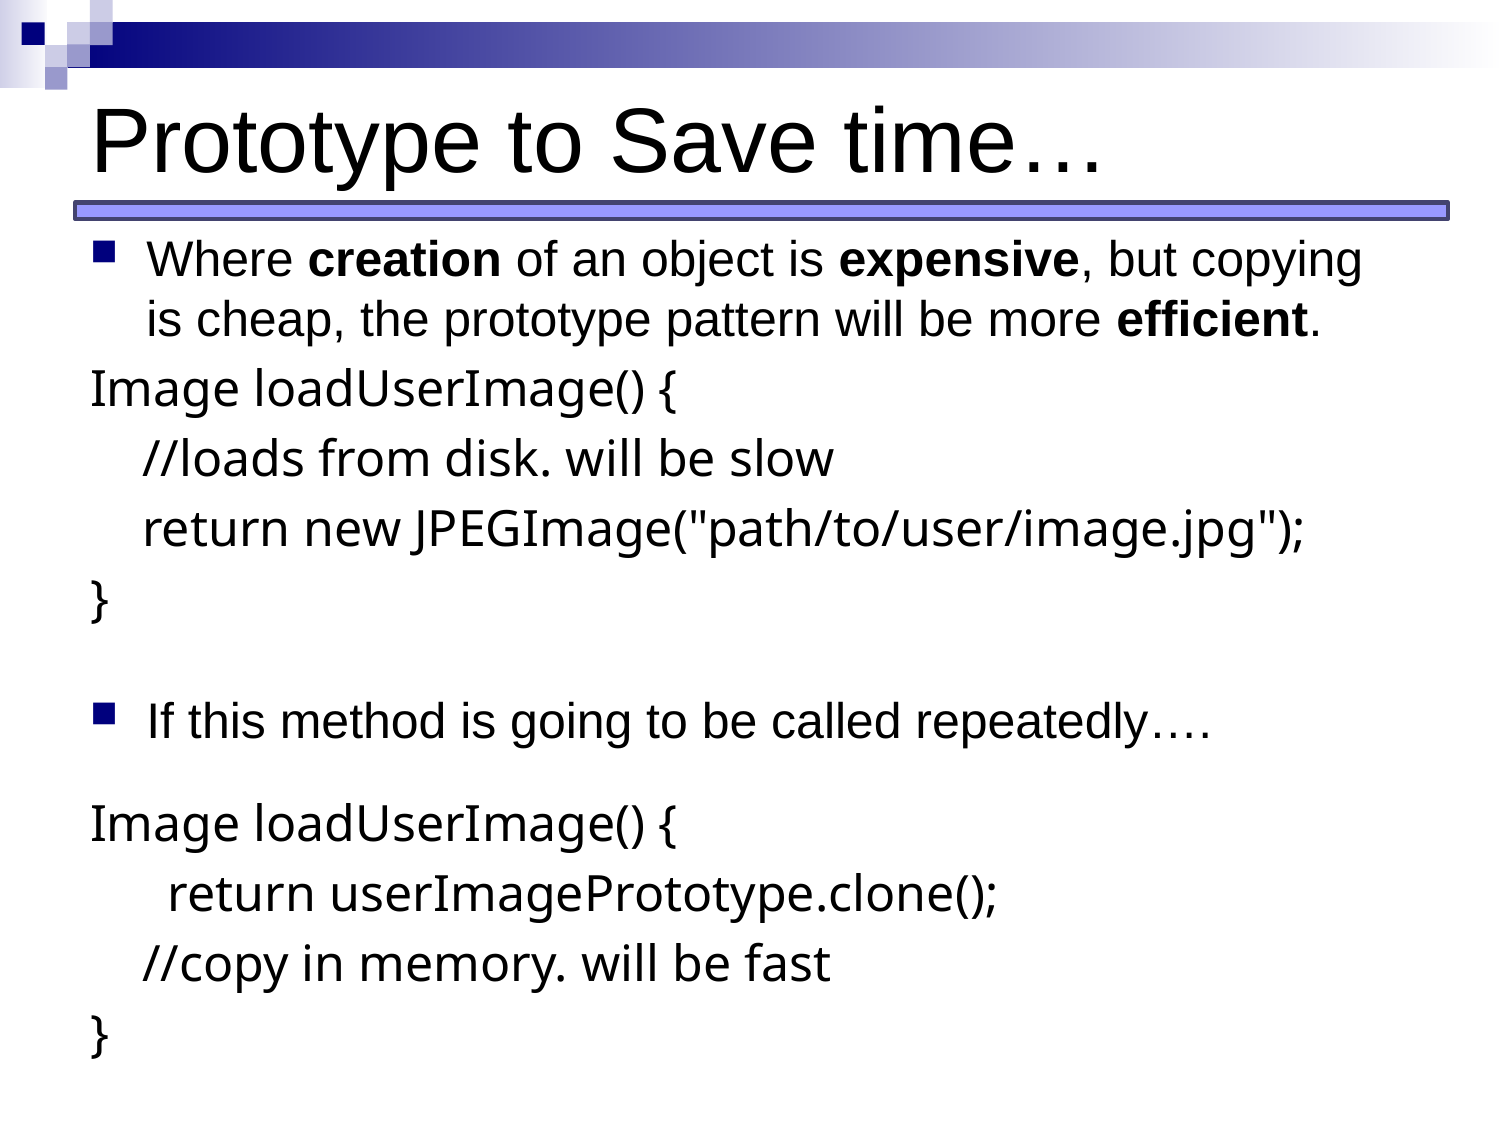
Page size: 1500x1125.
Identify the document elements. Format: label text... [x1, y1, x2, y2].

title Prototype to Save time… [75, 22, 1425, 219]
list Where creation of an object is expensive, but copying is cheap, the prototype pattern will be more efficient. Image loadUserImage() { //loads from disk. will be slow return new JPEGImage("path/to/user/image.jpg"); } If this method is going to be called repeatedly…. Image loadUserImage() { return userImagePrototype.clone(); //copy in memory. will be fast } [75, 219, 1425, 963]
